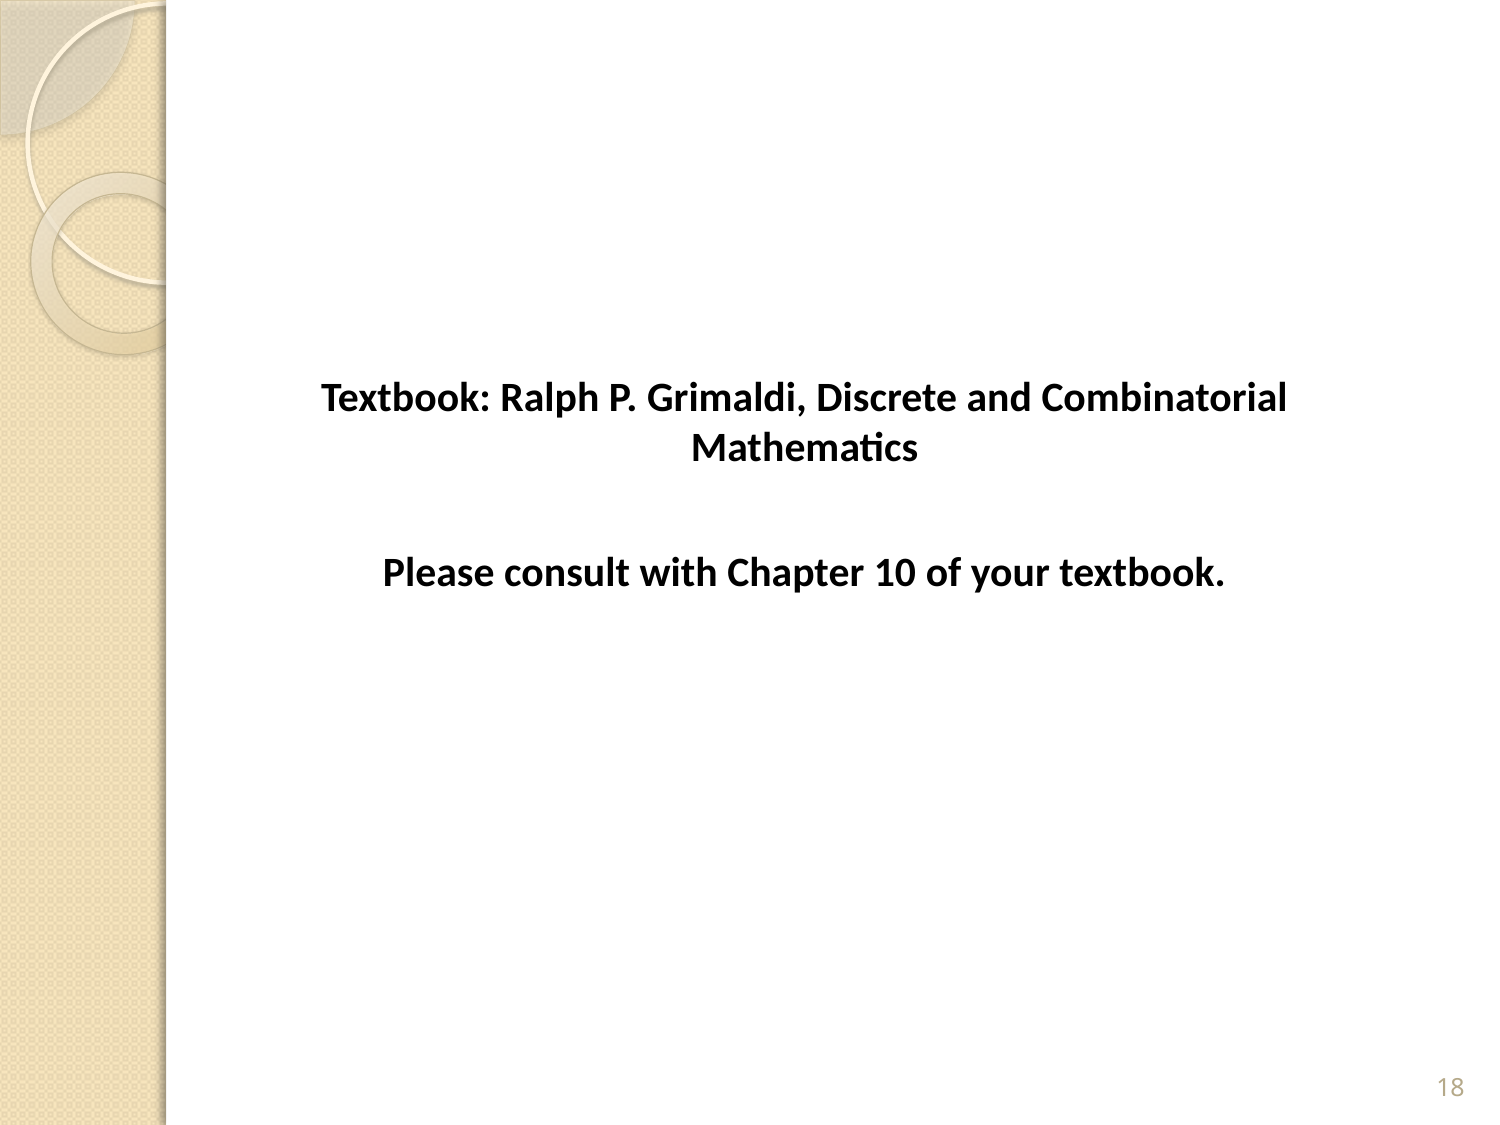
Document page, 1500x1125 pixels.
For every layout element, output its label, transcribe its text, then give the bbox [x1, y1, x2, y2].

slide_number 18 [1413, 1034, 1488, 1113]
list Textbook: Ralph P. Grimaldi, Discrete and Combinatorial Mathematics Please consult with Chapter 10 of your textbook. [183, 50, 1413, 838]
